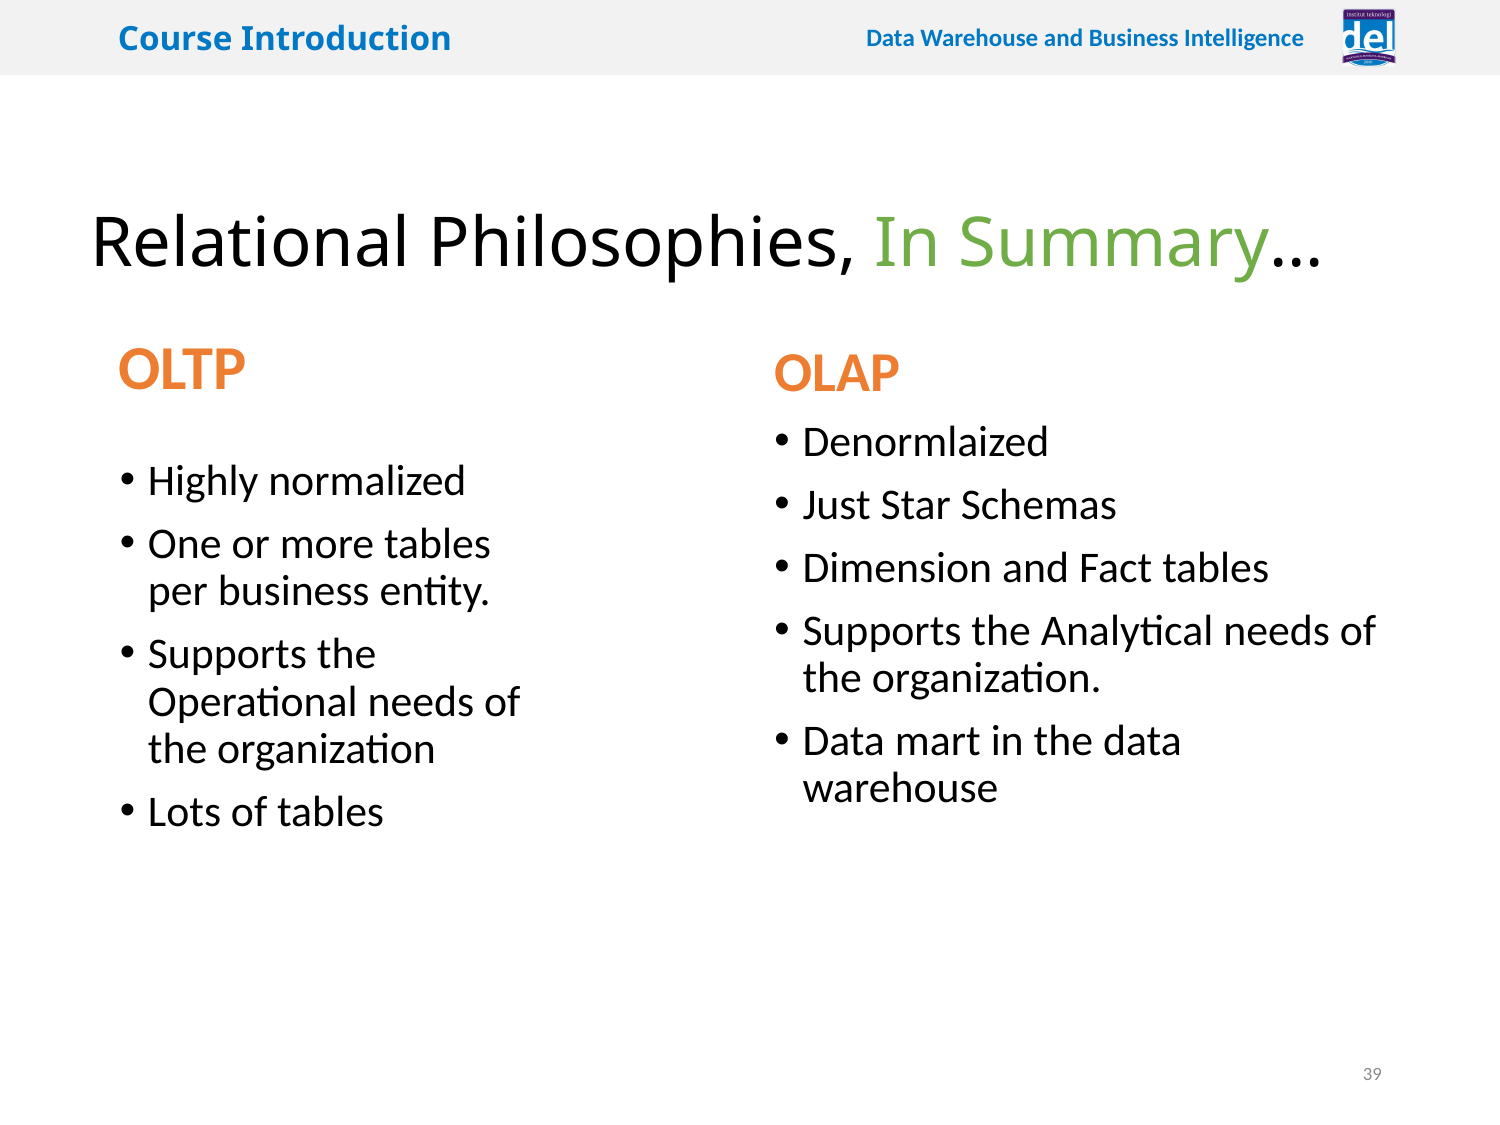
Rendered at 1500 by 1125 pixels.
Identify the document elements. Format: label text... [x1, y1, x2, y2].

list Denormlaized Just Star Schemas Dimension and Fact tables Supports the Analytical needs of the organization. Data mart in the data warehouse [759, 410, 1398, 1016]
title Relational Philosophies, In Summary… [75, 168, 1425, 319]
list OLTP [103, 275, 738, 411]
picture [1344, 10, 1394, 65]
list Highly normalized One or more tables per business entity. Supports the Operational needs of the organization Lots of tables [104, 450, 548, 932]
list OLAP [759, 275, 1398, 410]
slide_number 39 [1059, 1042, 1397, 1103]
